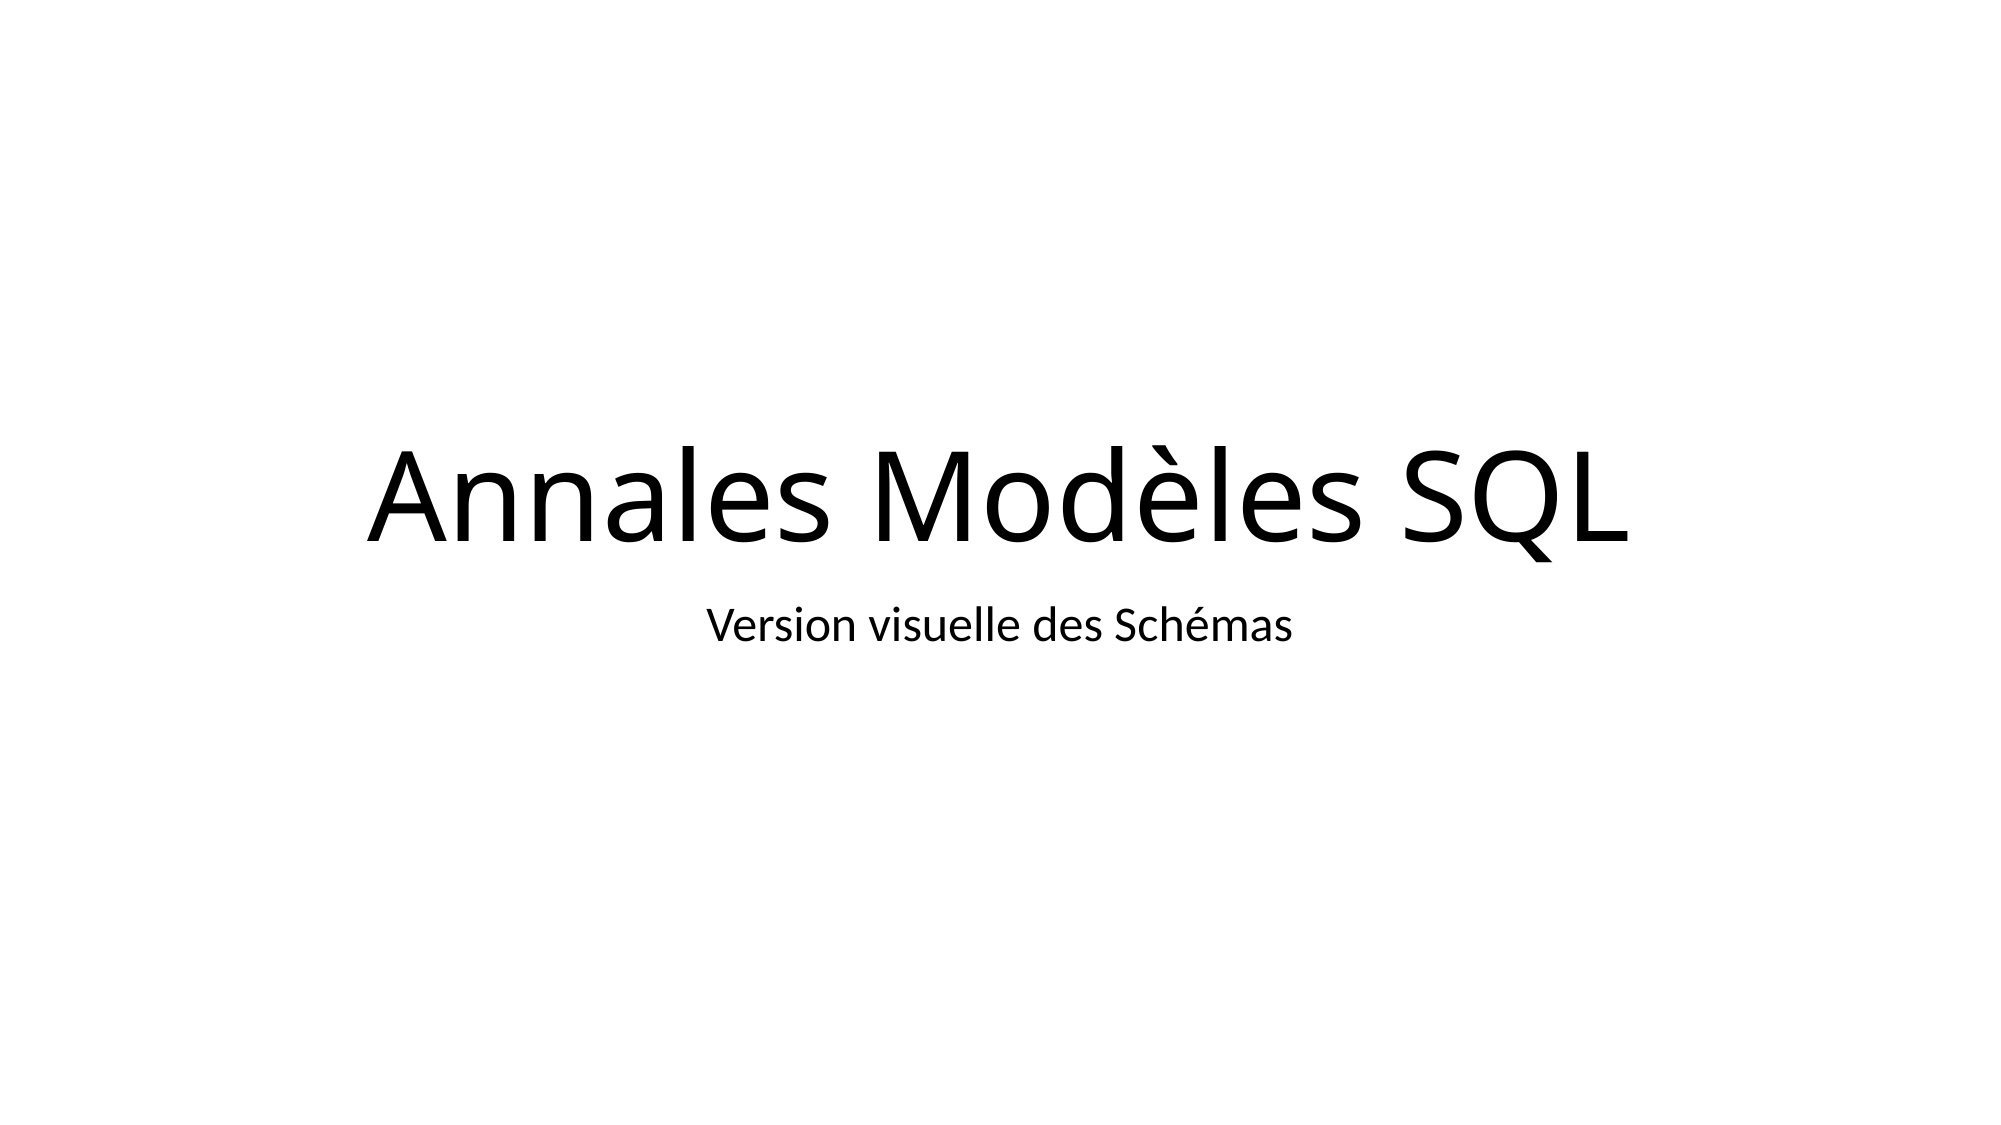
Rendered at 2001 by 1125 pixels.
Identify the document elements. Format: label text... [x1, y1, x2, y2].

title Annales Modèles SQL [249, 184, 1750, 576]
subtitle Version visuelle des Schémas [249, 590, 1750, 863]
